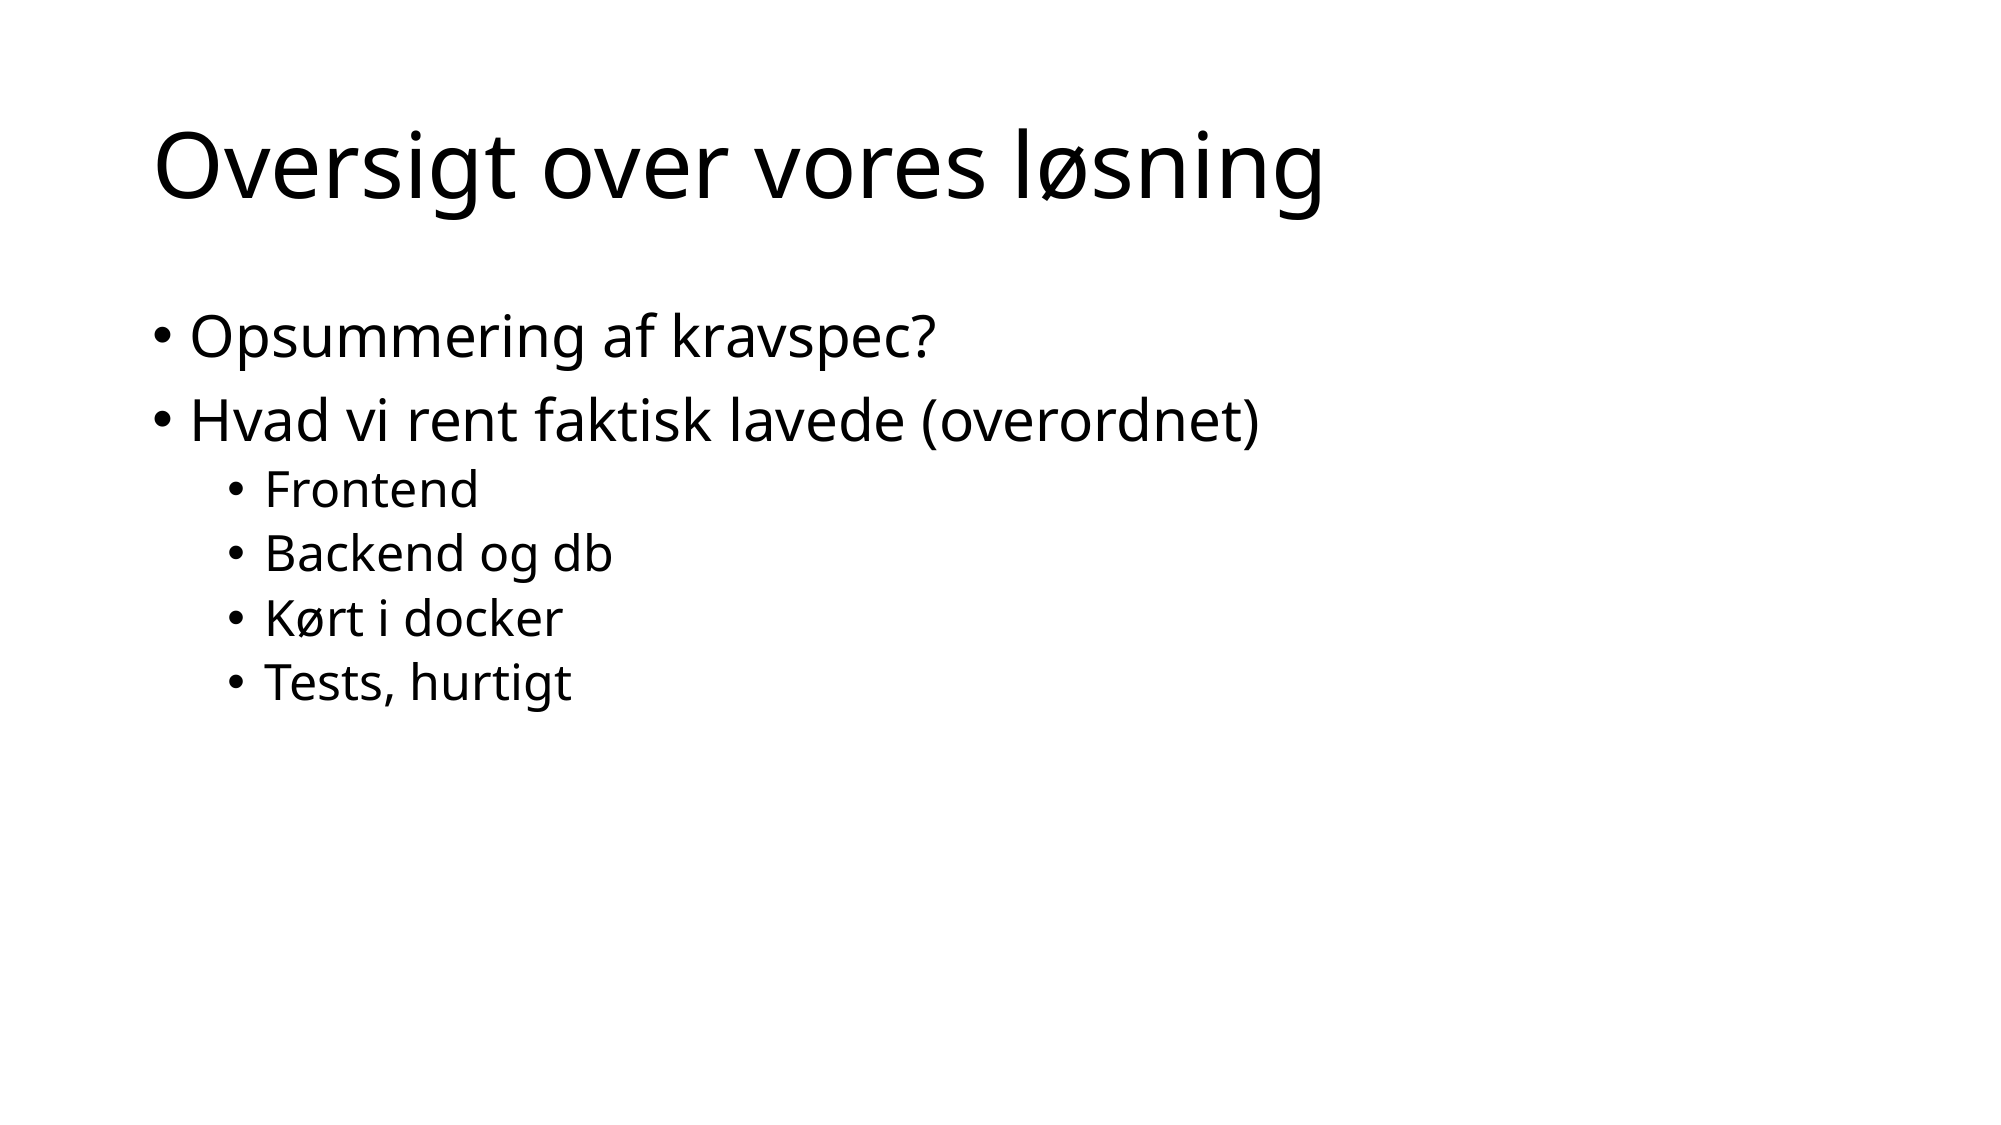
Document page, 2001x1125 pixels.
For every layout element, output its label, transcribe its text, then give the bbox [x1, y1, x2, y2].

title Oversigt over vores løsning [137, 59, 1863, 278]
list Opsummering af kravspec? Hvad vi rent faktisk lavede (overordnet) Frontend Backend og db Kørt i docker Tests, hurtigt [137, 299, 1863, 1014]
